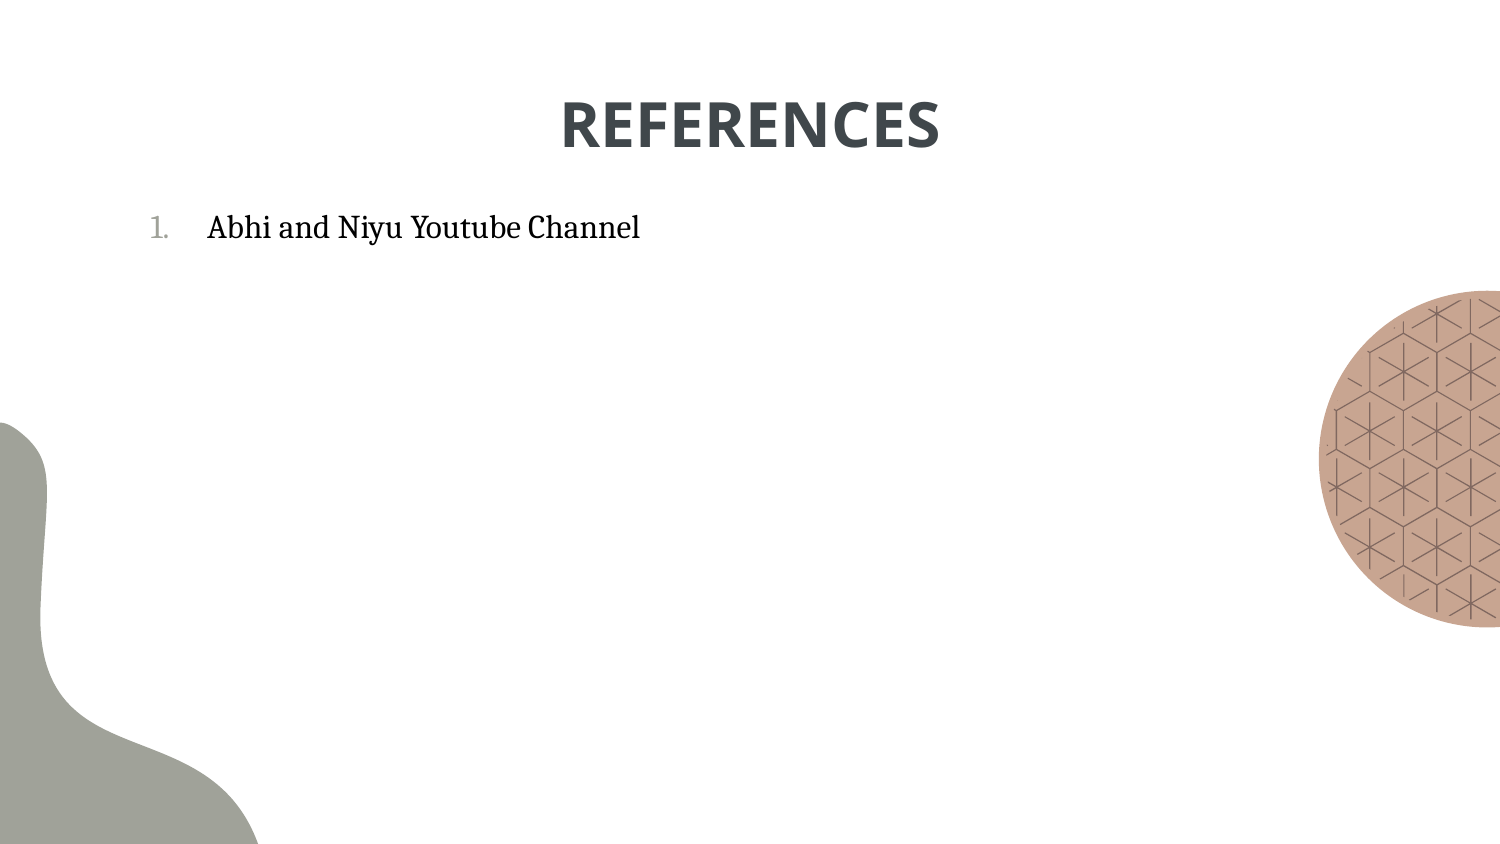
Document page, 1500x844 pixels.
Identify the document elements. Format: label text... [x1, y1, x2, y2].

title REFERENCES [116, 85, 1383, 175]
list Abhi and Niyu Youtube Channel [116, 184, 1383, 772]
